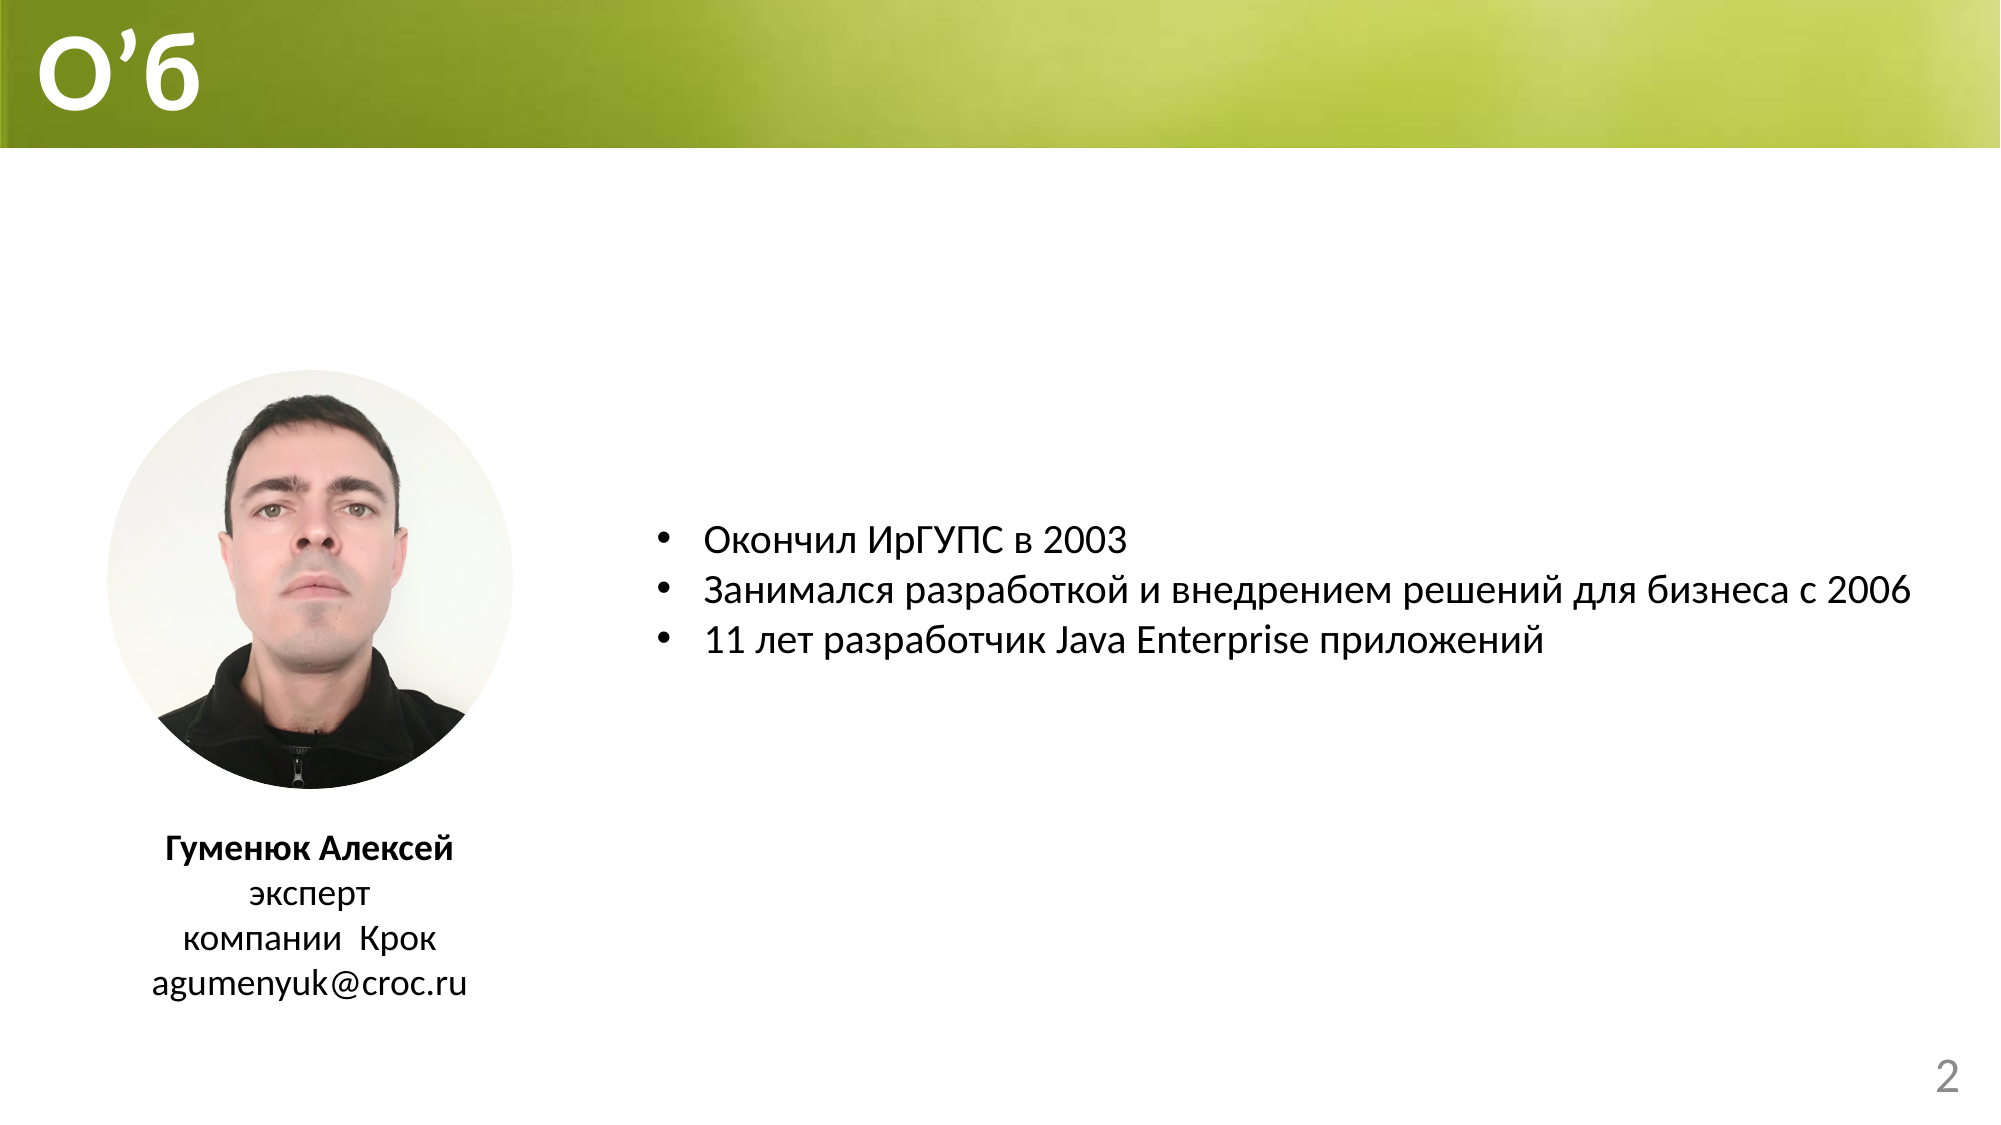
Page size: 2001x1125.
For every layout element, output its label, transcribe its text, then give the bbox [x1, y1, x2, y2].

picture [0, 0, 2000, 148]
slide_number 2 [1524, 1042, 1975, 1103]
picture [107, 370, 513, 790]
text_box Окончил ИрГУПС в 2003 Занимался разработкой и внедрением решений для бизнеса с 2006 11 лет разработчик Java Enterprise приложений [641, 504, 1932, 670]
text_box Гуменюк Алексей эксперт компании Крок agumenyuk@croc.ru [87, 815, 533, 1011]
